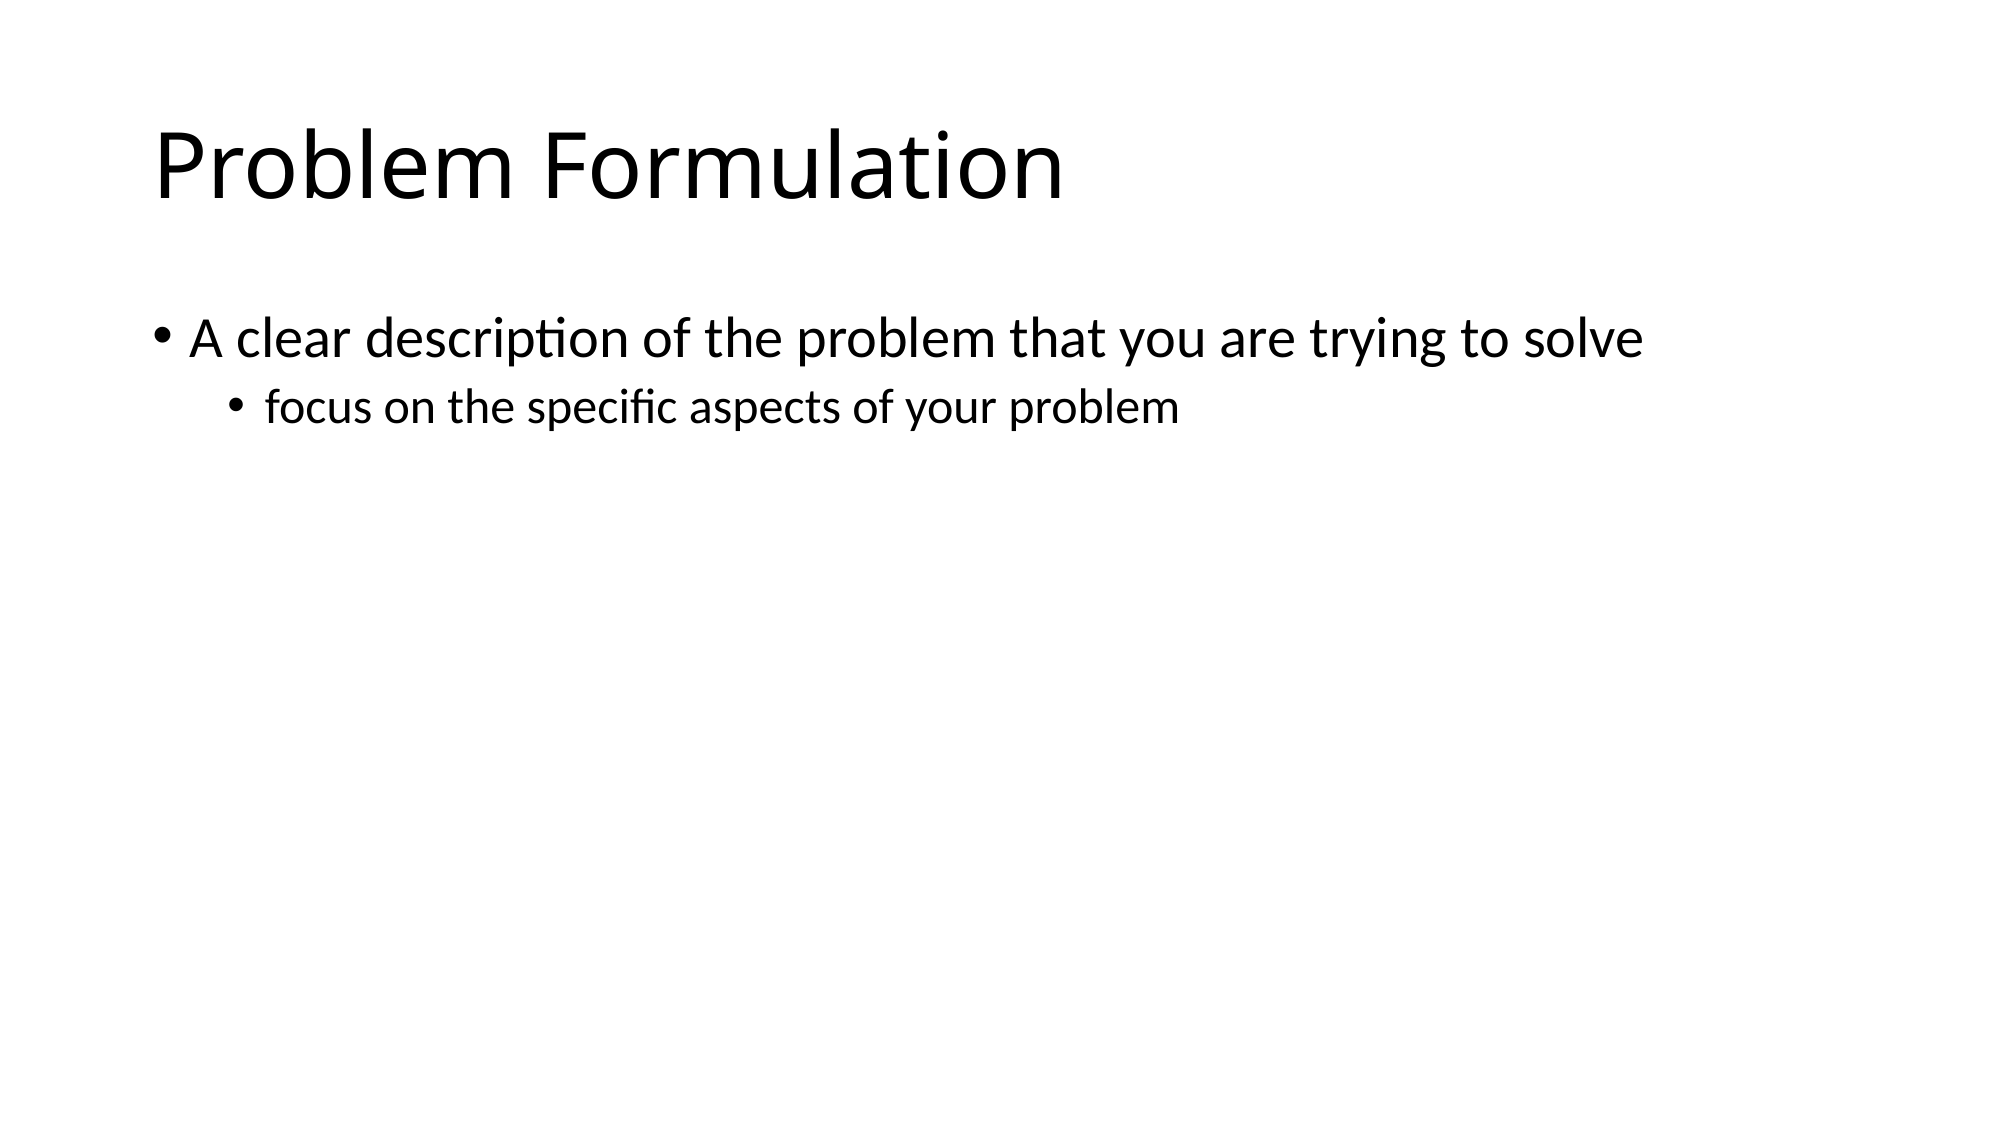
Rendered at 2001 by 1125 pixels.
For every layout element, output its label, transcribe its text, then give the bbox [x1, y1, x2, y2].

list A clear description of the problem that you are trying to solve focus on the specific aspects of your problem [137, 299, 1863, 1014]
title Problem Formulation [137, 59, 1863, 278]
